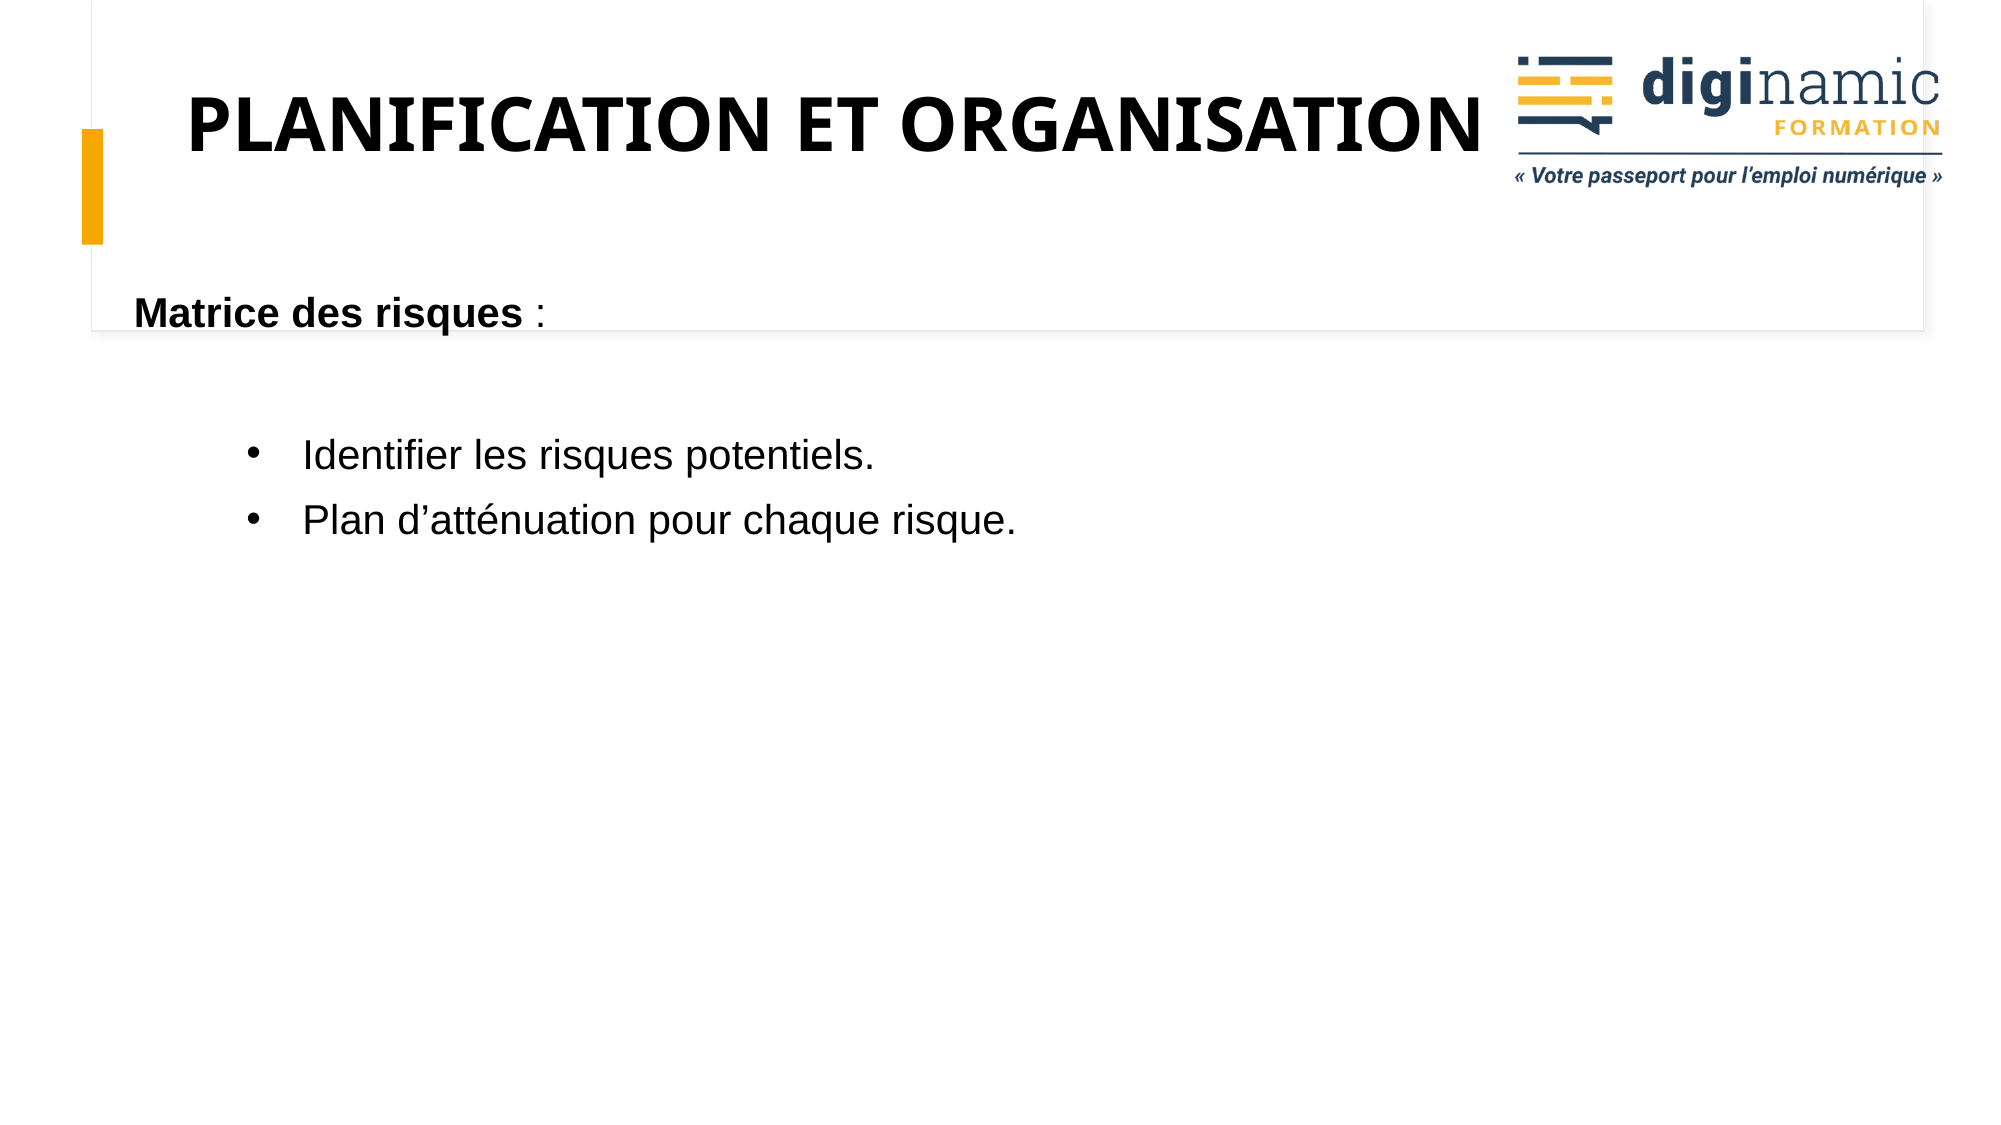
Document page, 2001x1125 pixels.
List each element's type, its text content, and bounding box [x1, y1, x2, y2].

title PLANIFICATION ET ORGANISATION [139, 67, 1497, 188]
picture [1497, 52, 1962, 189]
list Matrice des risques : Identifier les risques potentiels. Plan d’atténuation pour chaque risque. [118, 273, 1809, 1020]
